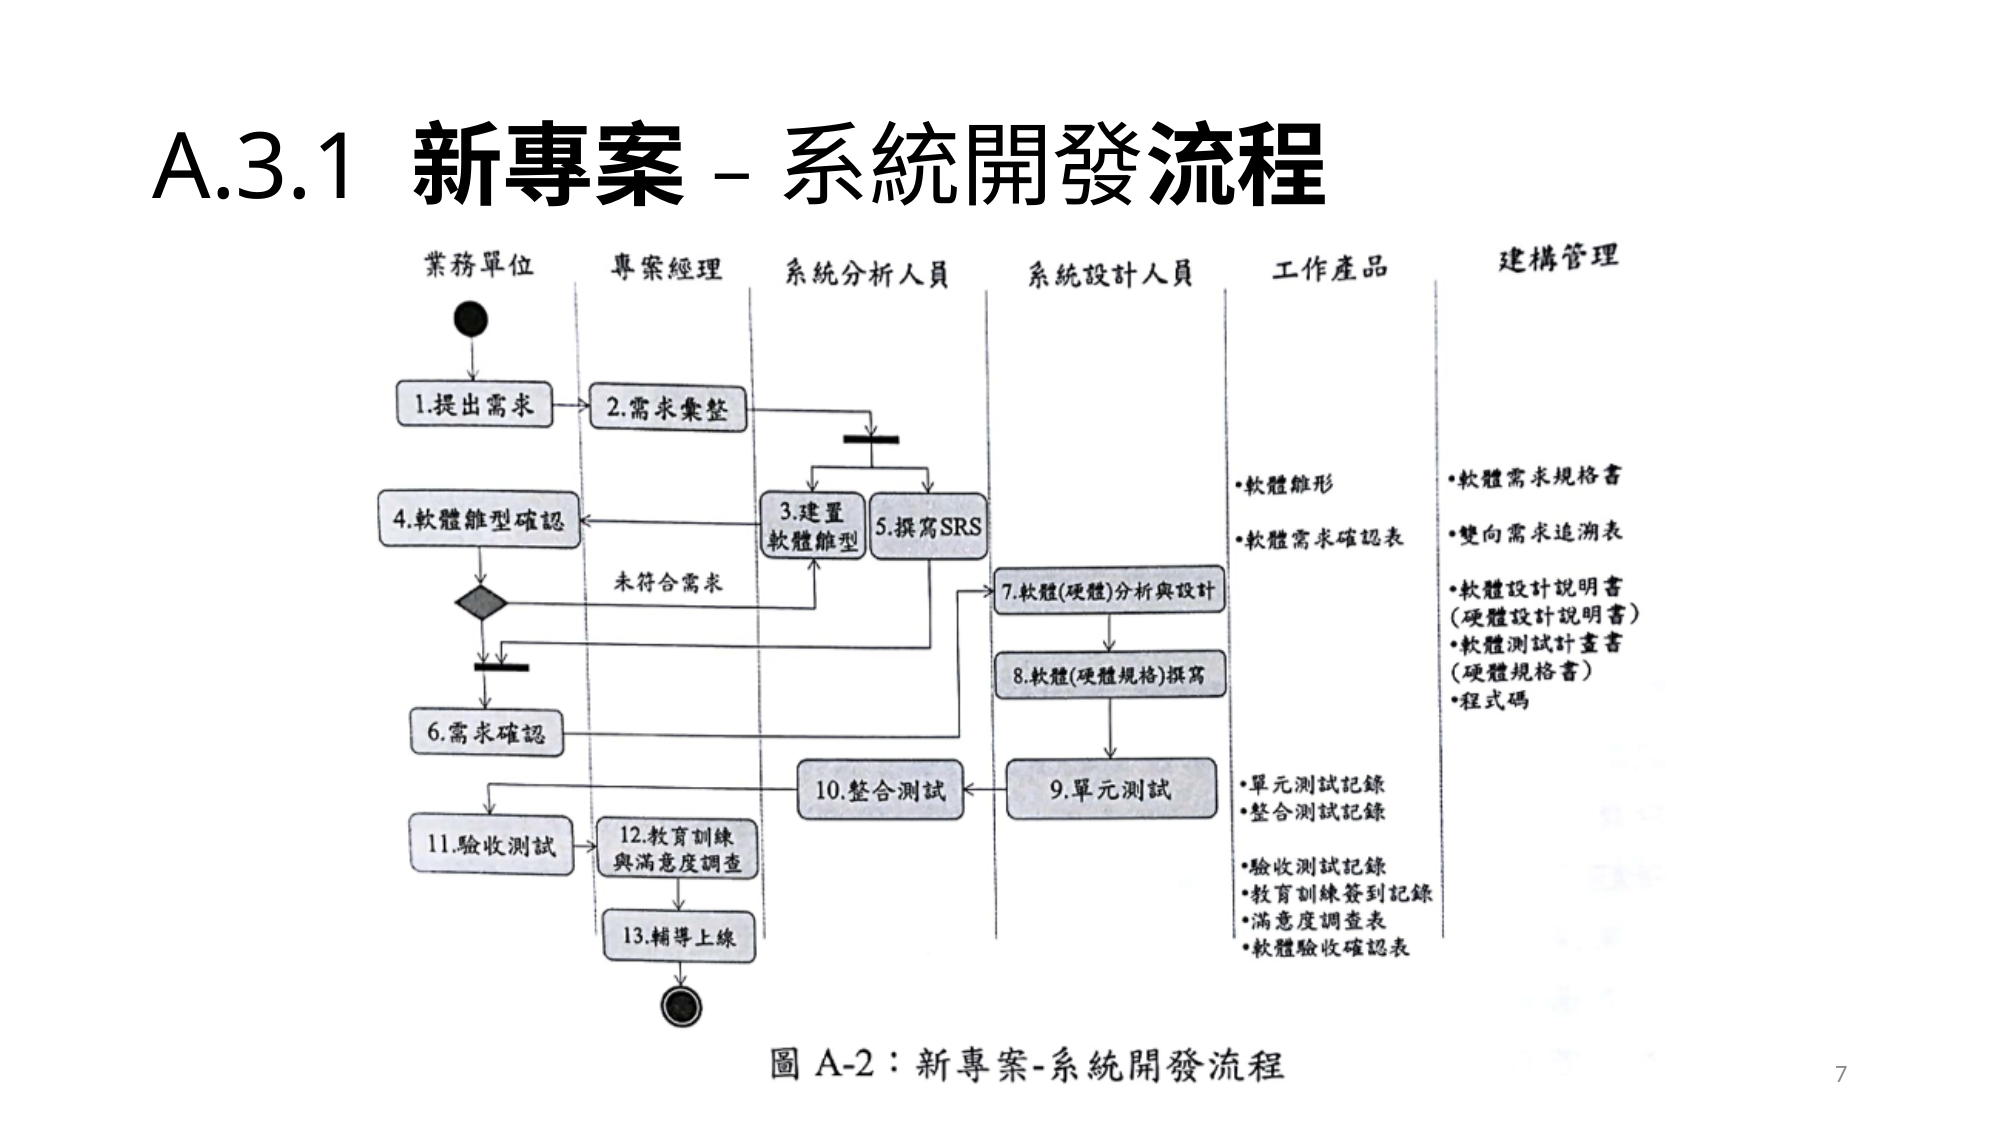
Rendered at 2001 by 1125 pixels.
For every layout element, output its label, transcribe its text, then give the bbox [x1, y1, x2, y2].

title A.3.1 新專案﹣系統開發流程 [137, 59, 1863, 278]
slide_number 7 [1666, 1042, 1863, 1103]
picture [349, 222, 1666, 1125]
